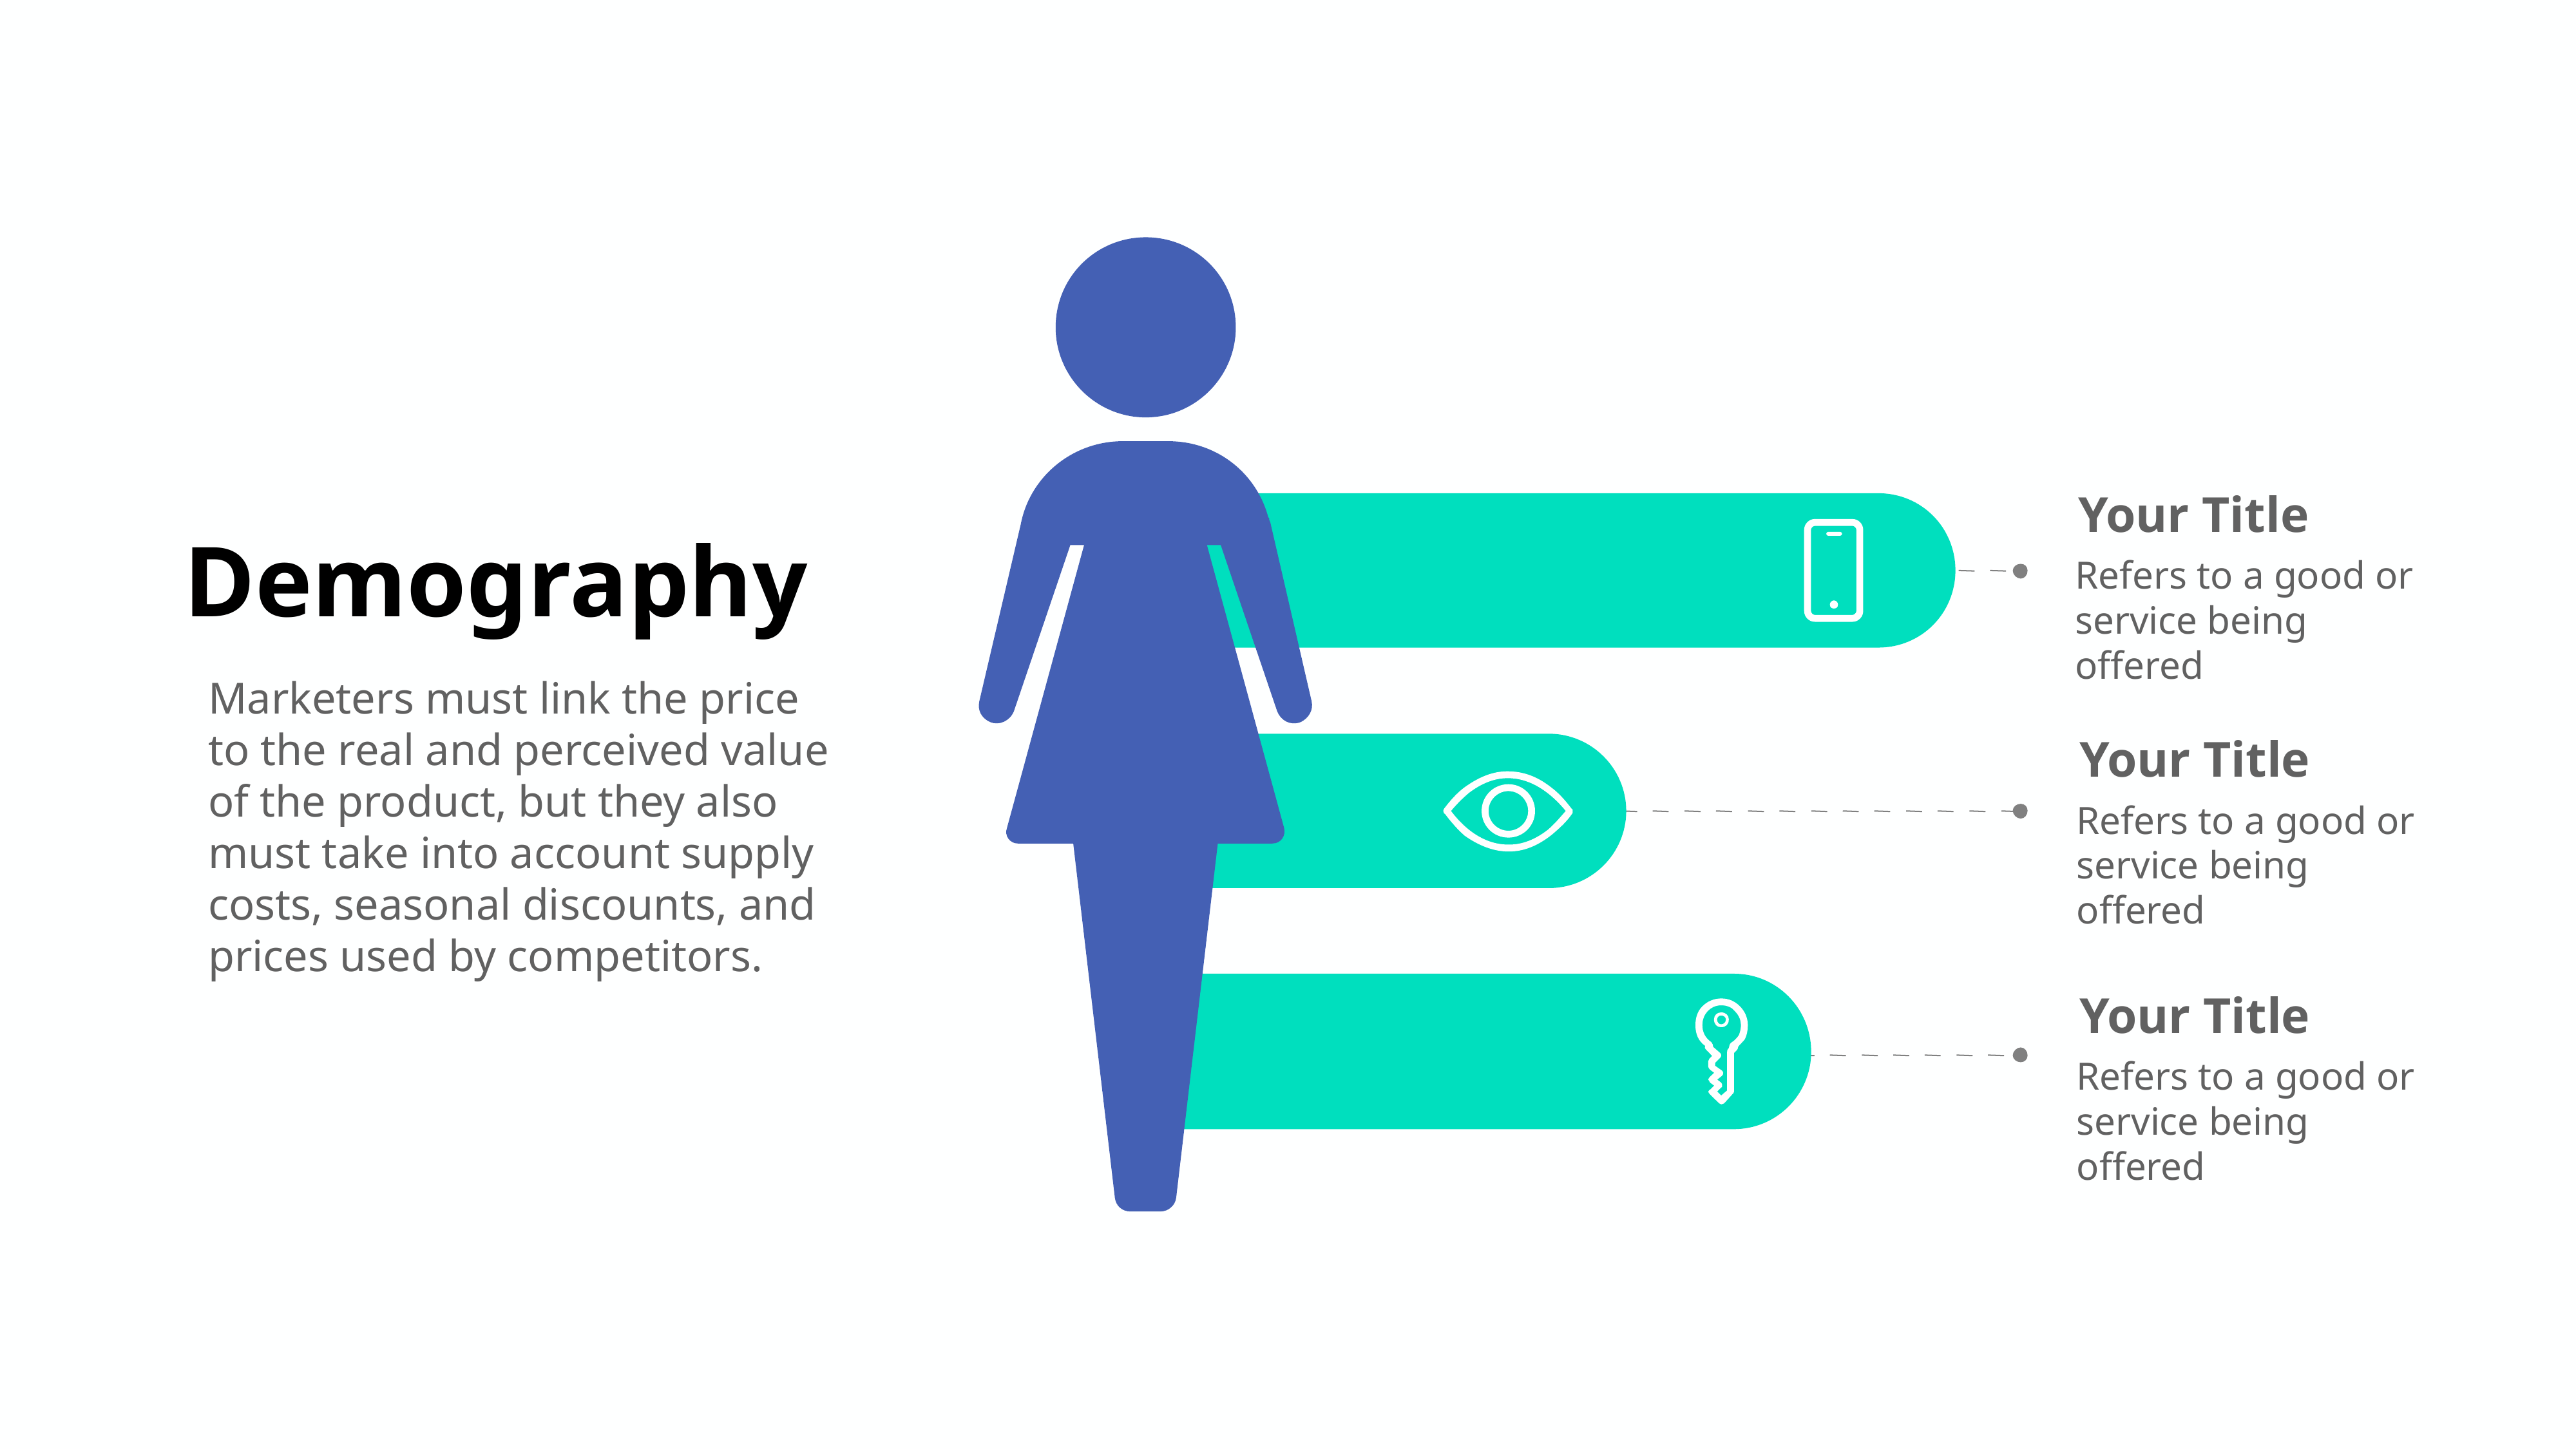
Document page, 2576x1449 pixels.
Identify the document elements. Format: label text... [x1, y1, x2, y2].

text_box Marketers must link the price to the real and perceived value of the product, but they also must take into account supply costs, seasonal discounts, and prices used by competitors. [198, 666, 858, 985]
text_box [2012, 1047, 2028, 1063]
text_box Your Title [2070, 724, 2322, 791]
text_box Your Title [2070, 980, 2322, 1047]
text_box [1055, 237, 1236, 418]
text_box Refers to a good or service being offered [2066, 791, 2452, 936]
text_box Refers to a good or service being offered [2066, 1047, 2452, 1193]
text_box Your Title [2068, 478, 2321, 546]
text_box [1826, 531, 1842, 536]
text_box [1443, 771, 1573, 852]
text_box [1185, 973, 1811, 1130]
text_box [1482, 784, 1535, 838]
text_box [1713, 1012, 1729, 1028]
text_box Demography [174, 515, 817, 641]
text_box [1695, 998, 1748, 1104]
text_box [1259, 493, 1956, 648]
text_box [1208, 545, 1255, 648]
text_box [978, 441, 1312, 1212]
text_box Refers to a good or service being offered [2065, 546, 2450, 692]
text_box [1213, 734, 1627, 888]
text_box [2012, 564, 2028, 579]
text_box [2012, 804, 2028, 819]
text_box [1804, 518, 1864, 622]
text_box [1829, 600, 1838, 609]
